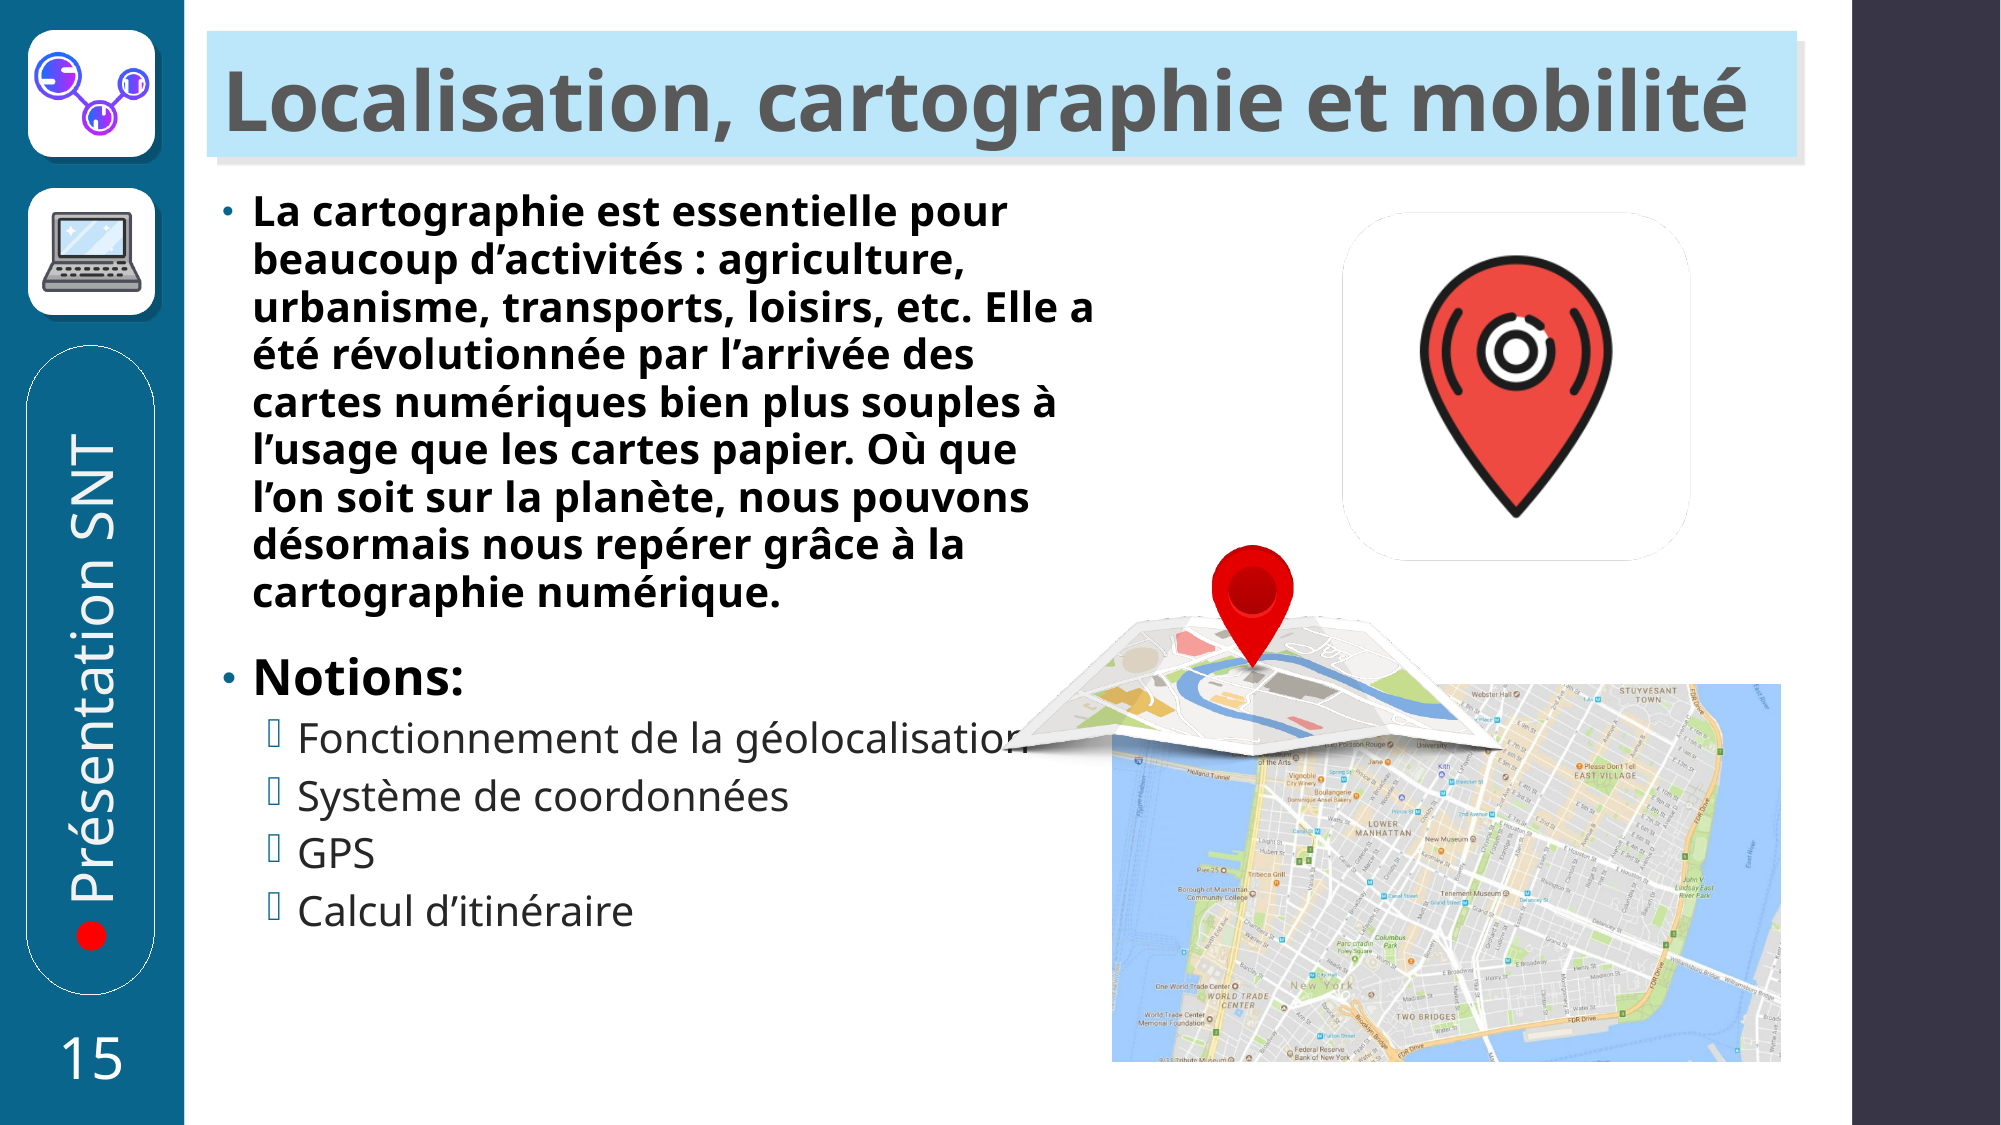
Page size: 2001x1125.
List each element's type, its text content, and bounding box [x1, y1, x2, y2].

picture [29, 31, 154, 156]
list La cartographie est essentielle pour beaucoup d’activités : agriculture, urbanisme, transports, loisirs, etc. Elle a été révolutionnée par l’arrivée des cartes numériques bien plus souples à l’usage que les cartes papier. Où que l’on soit sur la planète, nous pouvons désormais nous repérer grâce à la cartographie numérique. Notions: Fonctionnement de la géolocalisation Système de coordonnées GPS Calcul d’itinéraire [206, 181, 1113, 1110]
picture [988, 207, 1781, 1062]
picture [29, 189, 154, 314]
slide_number 15 [28, 1012, 155, 1110]
footer Présentation SNT [26, 345, 155, 995]
title Localisation, cartographie et mobilité [206, 30, 1797, 157]
